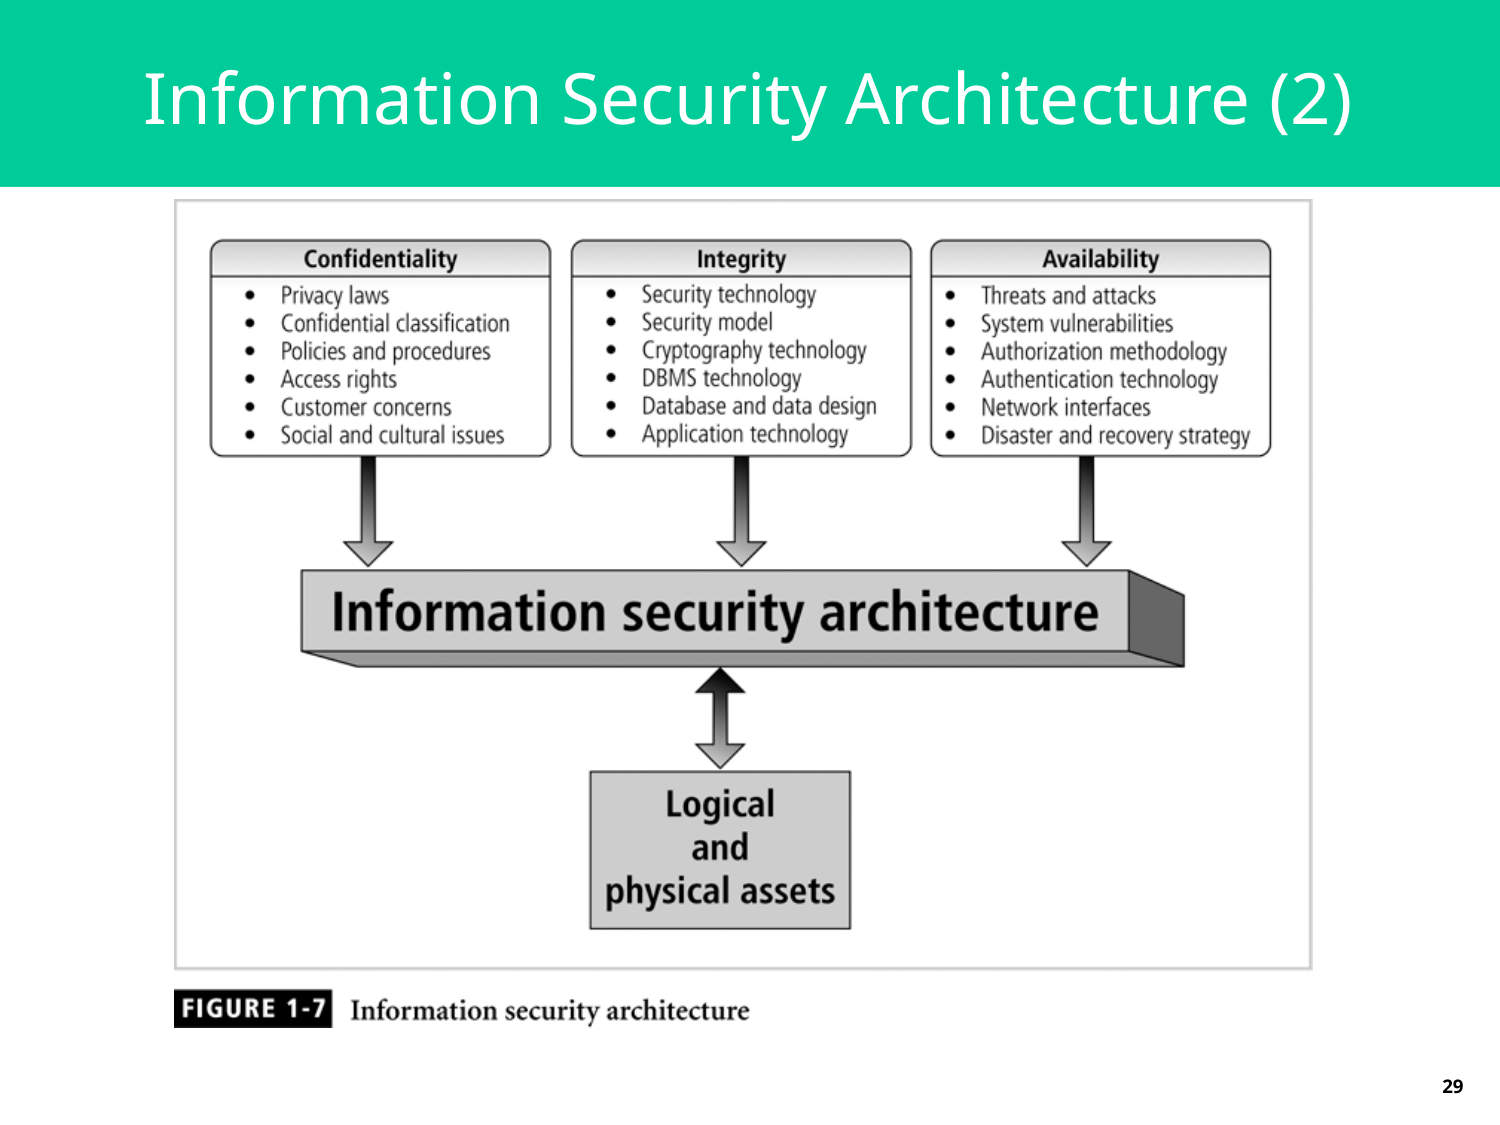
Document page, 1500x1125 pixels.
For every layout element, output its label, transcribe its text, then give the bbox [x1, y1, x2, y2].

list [174, 199, 1313, 1028]
title Information Security Architecture (2) [51, 8, 1446, 184]
